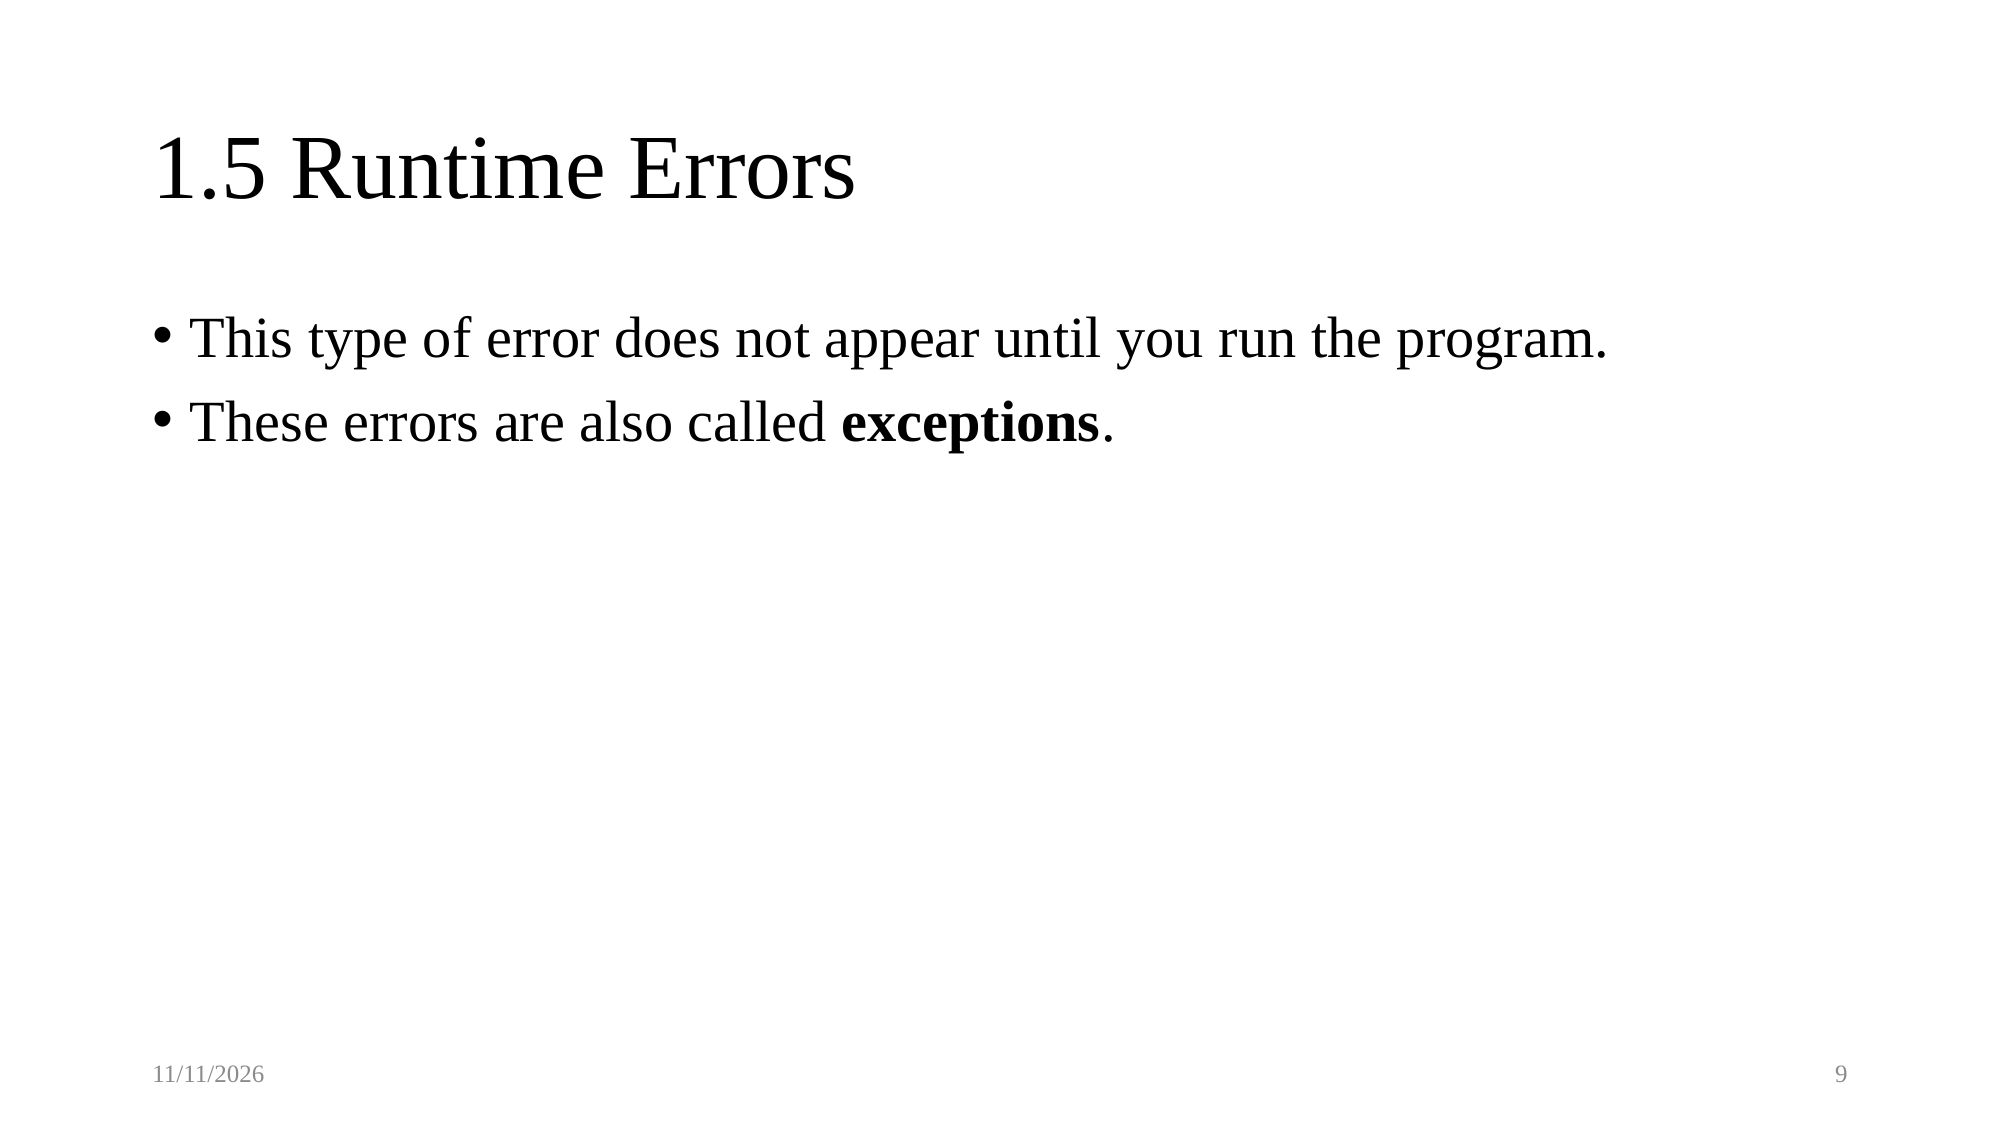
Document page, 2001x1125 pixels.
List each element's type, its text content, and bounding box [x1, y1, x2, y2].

title 1.5 Runtime Errors [137, 59, 1863, 278]
slide_number 9 [1412, 1042, 1863, 1103]
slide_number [137, 1042, 588, 1103]
list This type of error does not appear until you run the program. These errors are also called exceptions. [137, 299, 1863, 1014]
